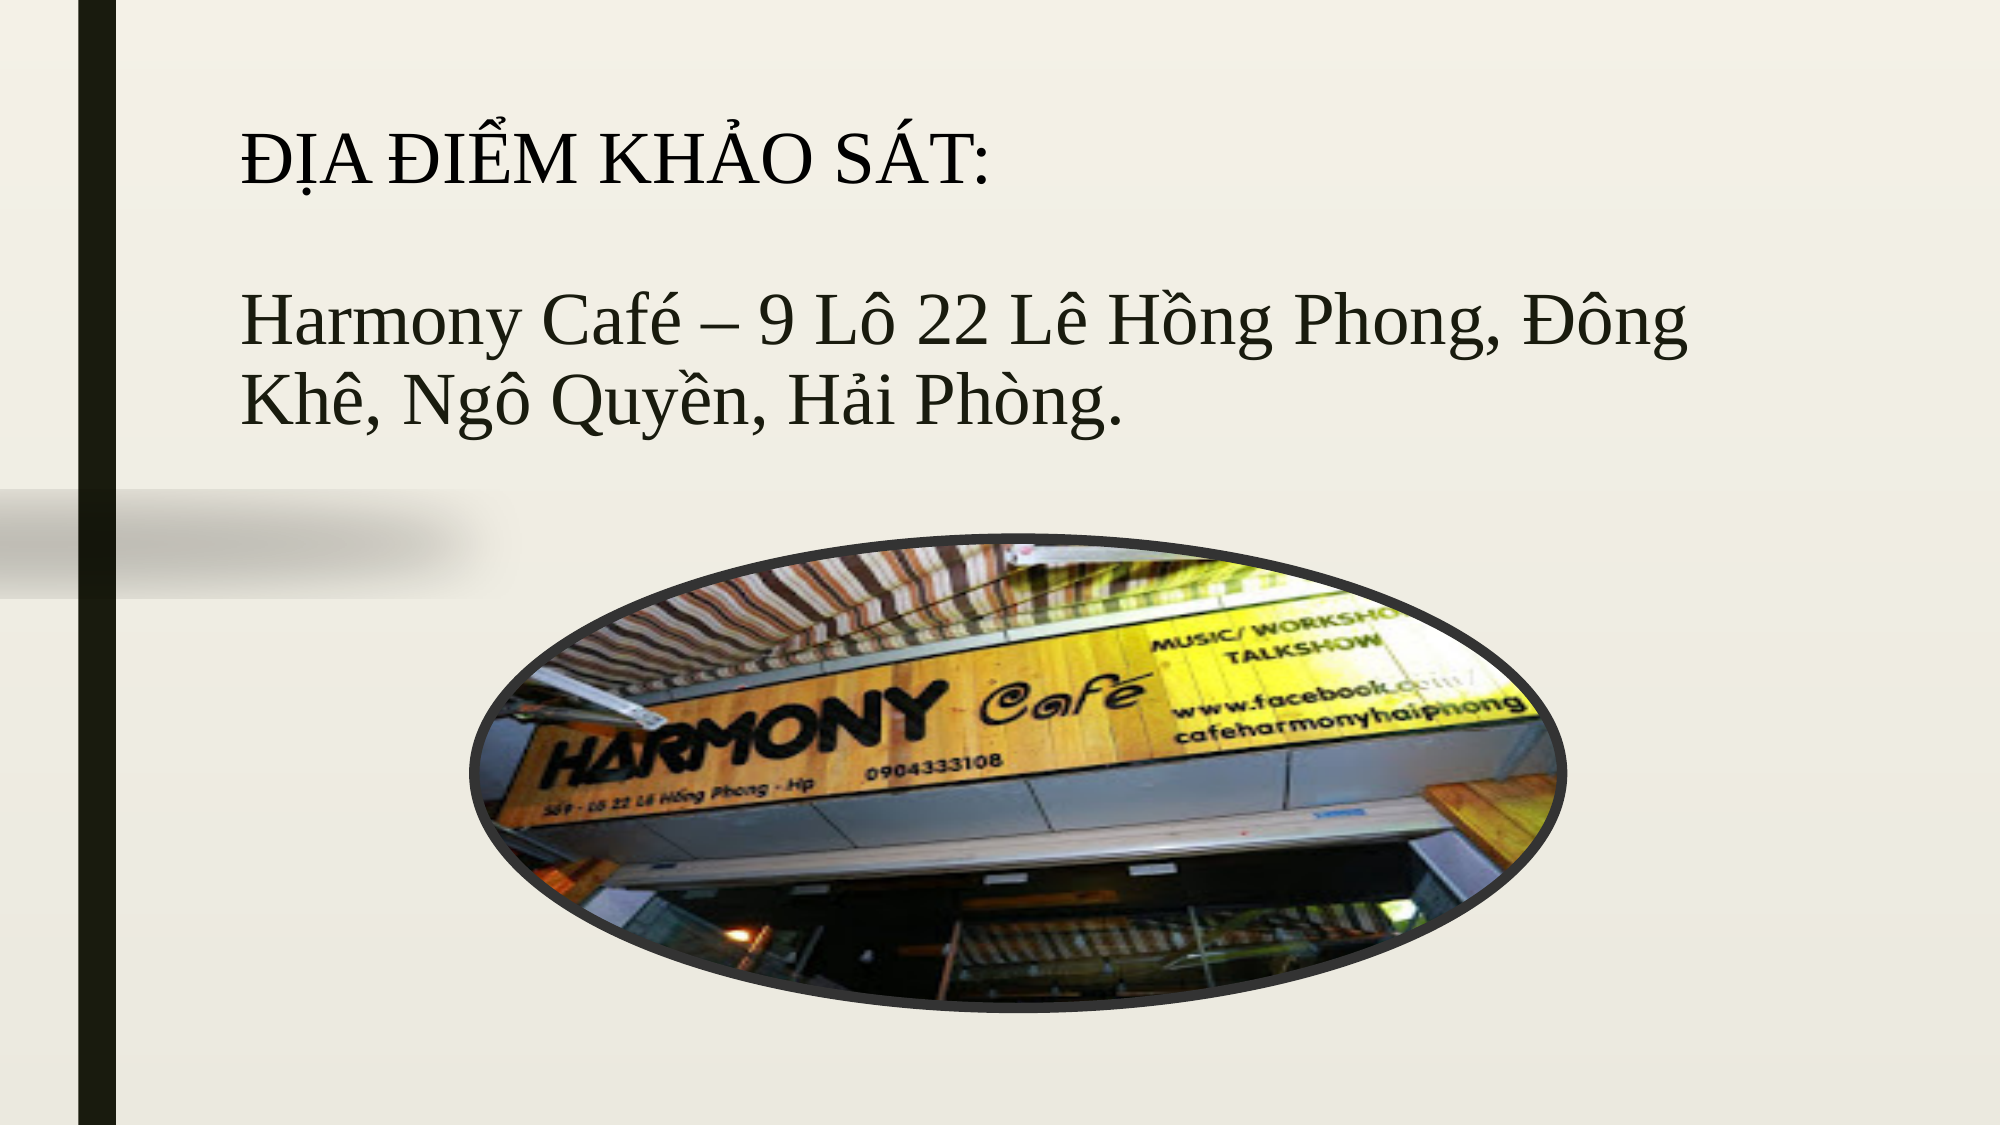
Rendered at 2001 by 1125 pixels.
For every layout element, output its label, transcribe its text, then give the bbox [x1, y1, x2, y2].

title ĐỊA ĐIỂM KHẢO SÁT: Harmony Café – 9 Lô 22 Lê Hồng Phong, Đông Khê, Ngô Quyền, Hải Phòng. [225, 112, 1860, 484]
picture [474, 538, 1563, 1008]
